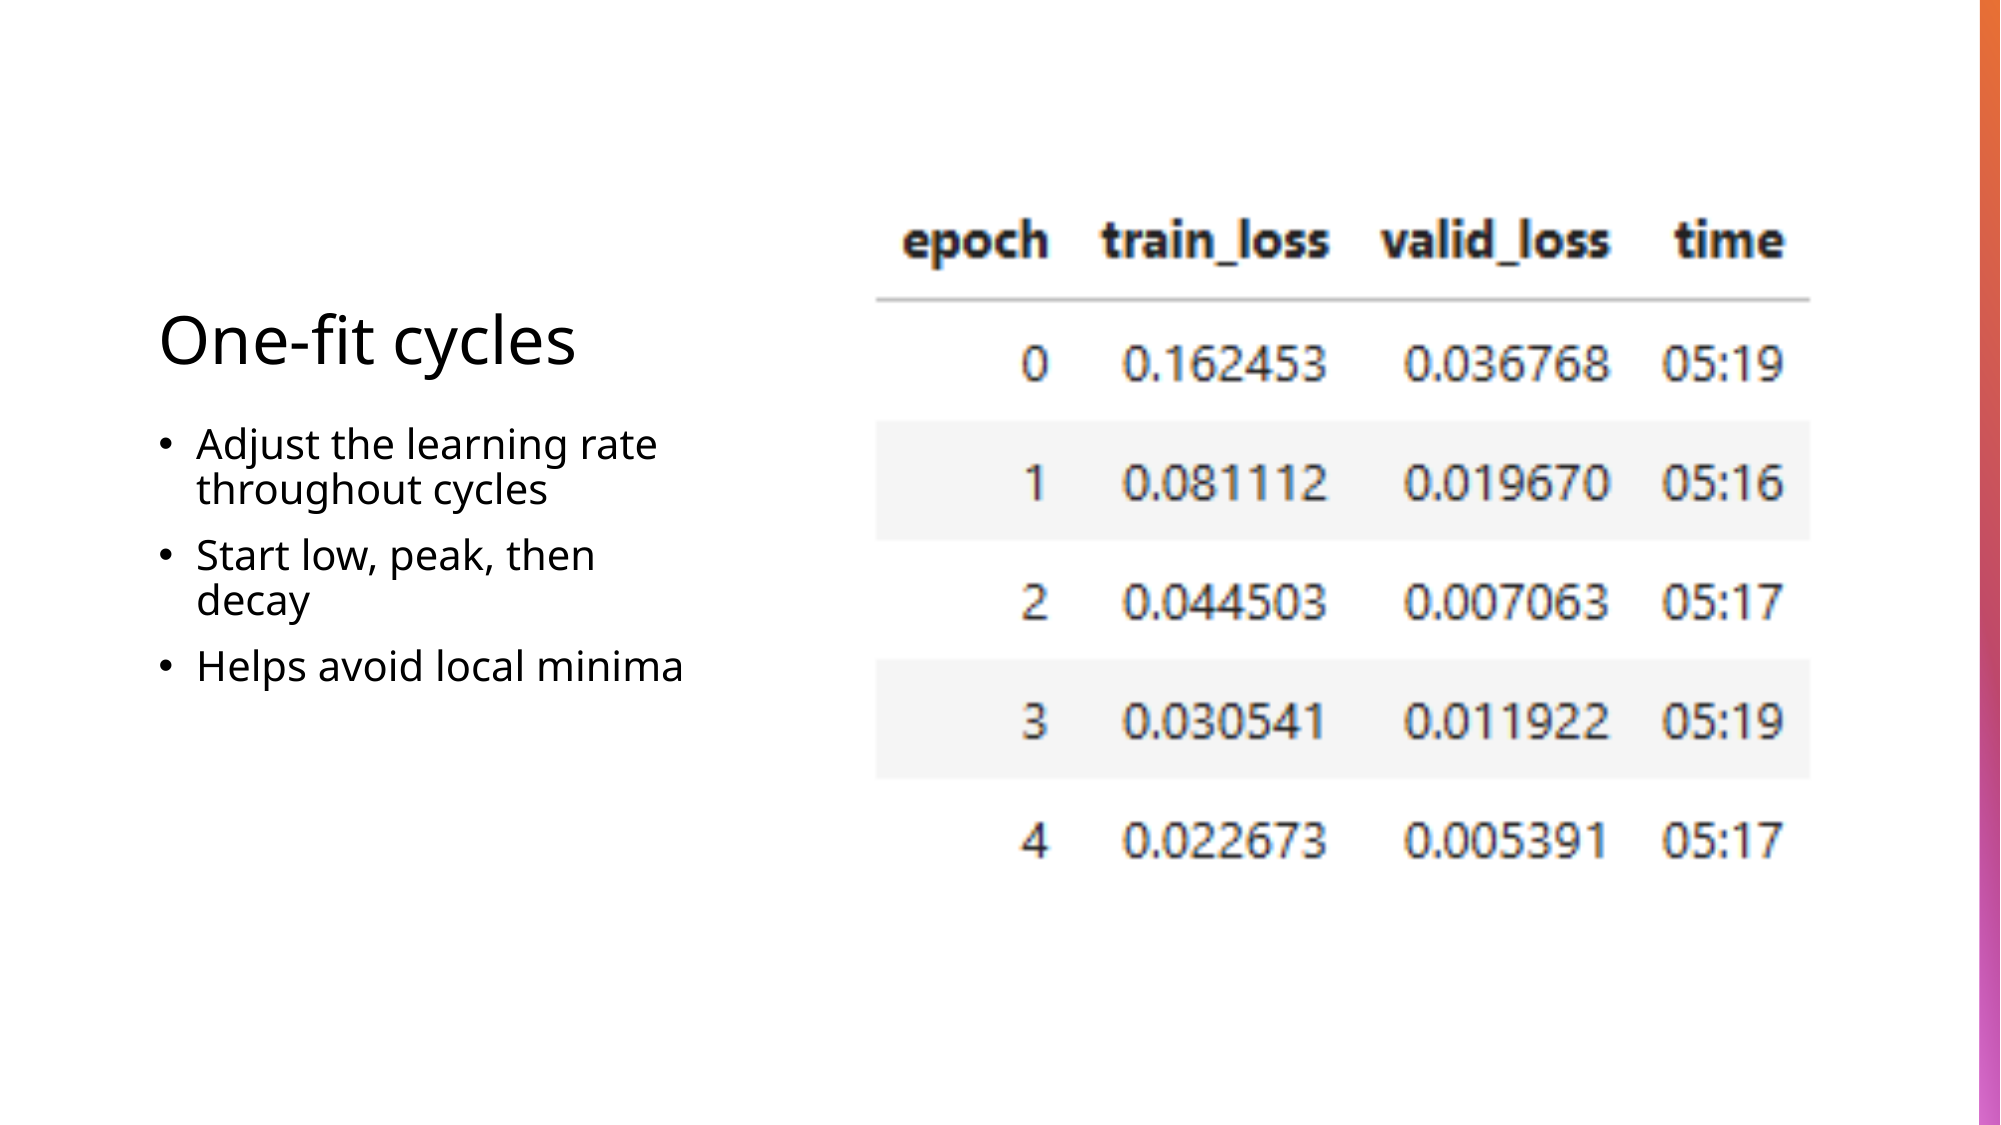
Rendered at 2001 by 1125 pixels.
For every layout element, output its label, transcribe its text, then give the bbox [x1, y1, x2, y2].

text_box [1979, 0, 2000, 1125]
list Adjust the learning rate throughout cycles Start low, peak, then decay Helps avoid local minima [143, 415, 711, 982]
title One-fit cycles [143, 121, 711, 387]
picture [817, 183, 1867, 943]
